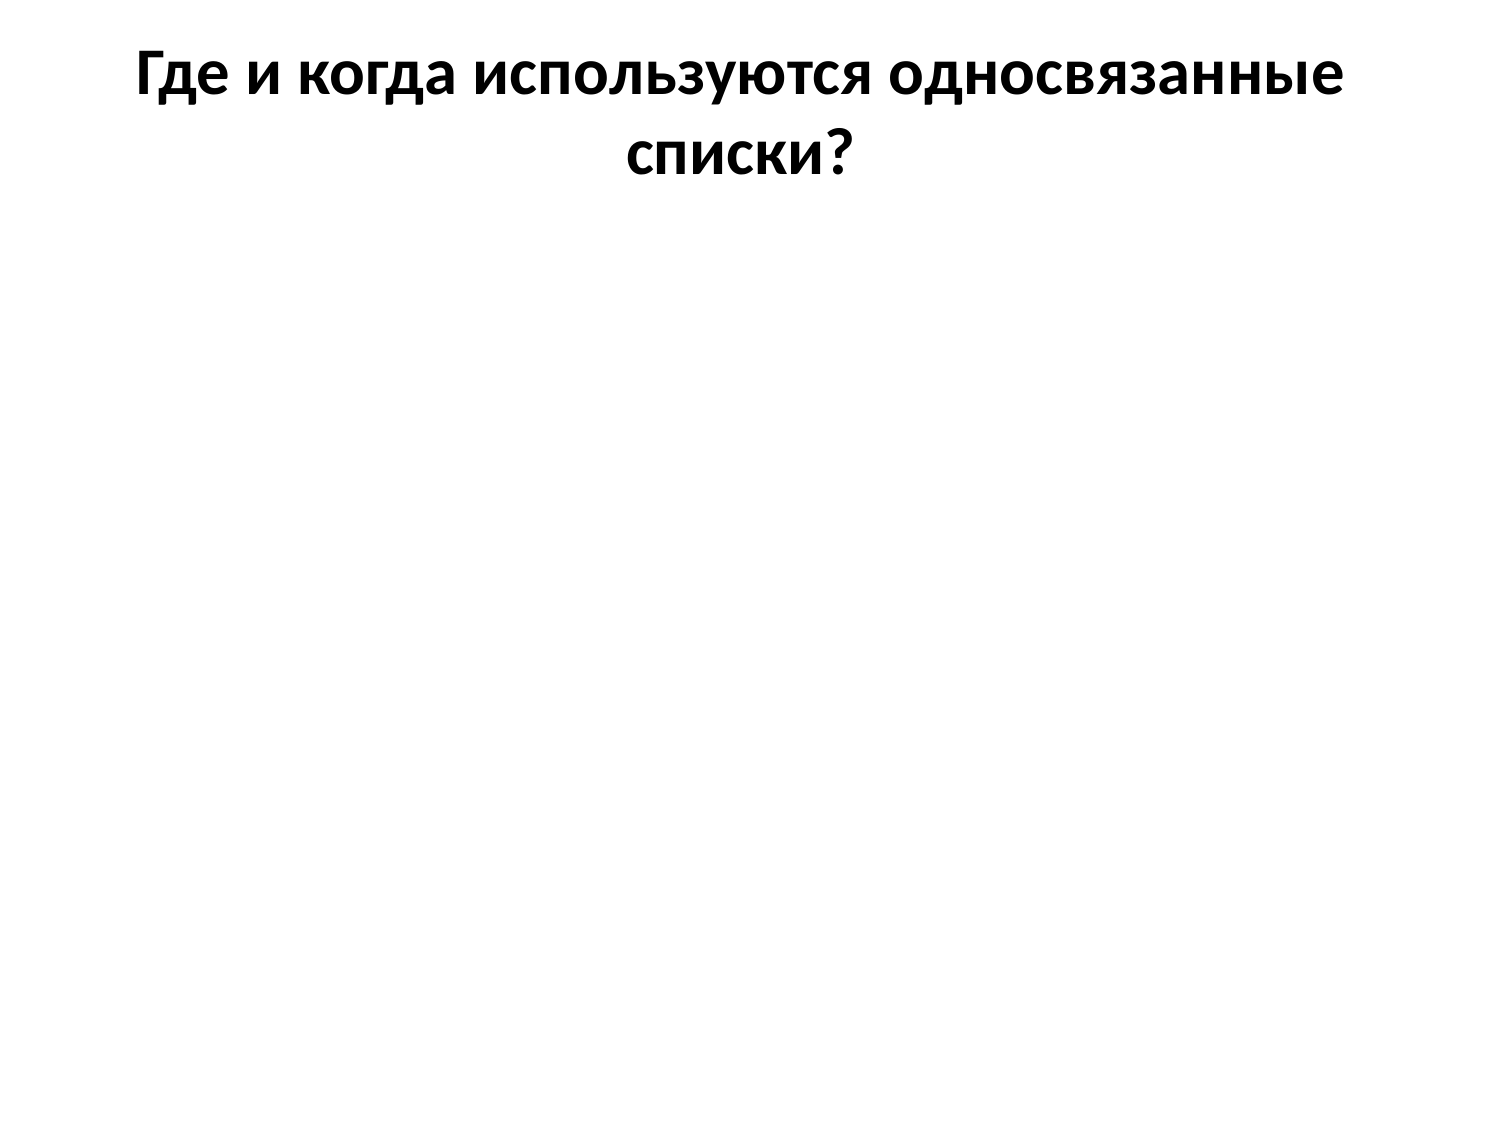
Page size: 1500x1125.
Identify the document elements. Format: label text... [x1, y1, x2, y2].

text_box [55, 140, 1474, 336]
title Где и когда используются односвязанные списки? [0, 19, 1483, 197]
